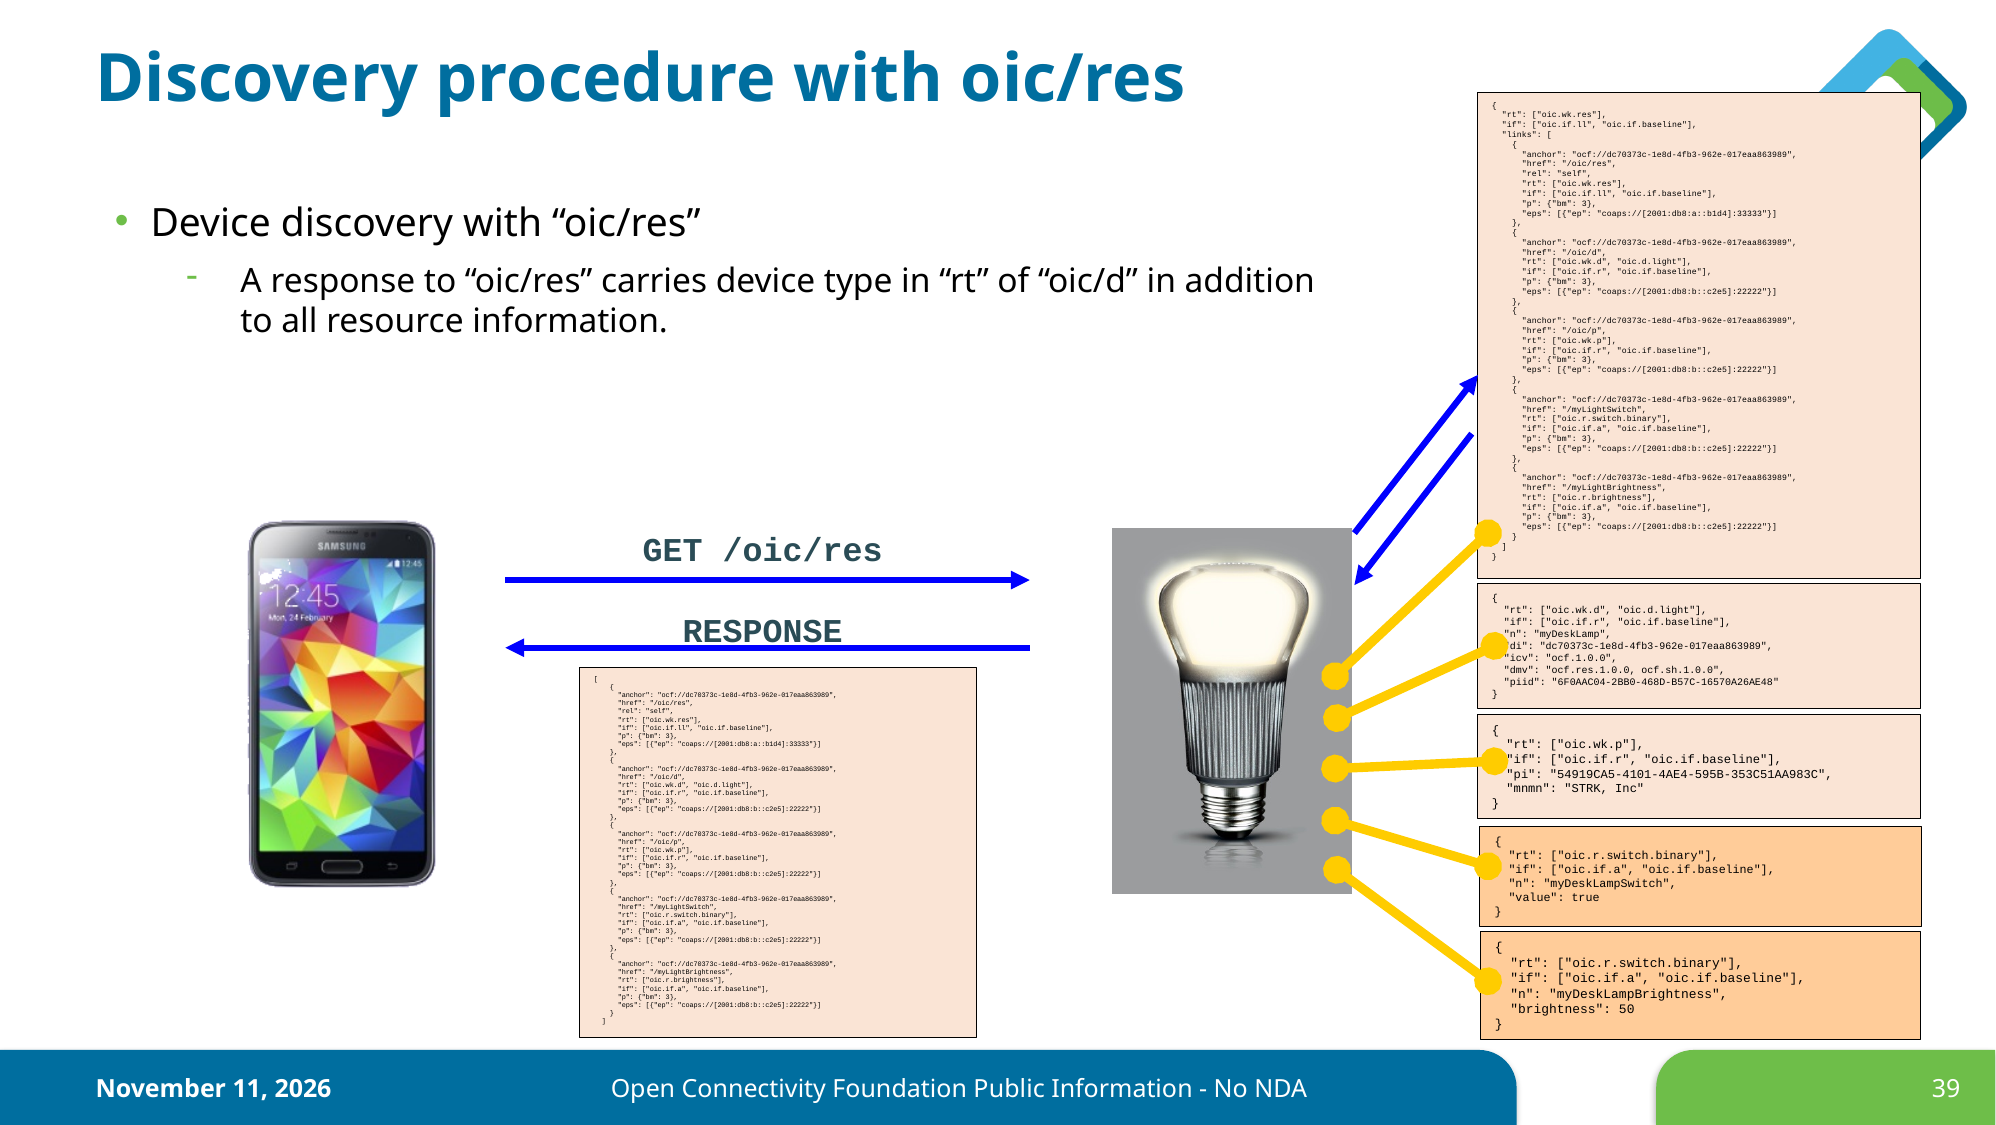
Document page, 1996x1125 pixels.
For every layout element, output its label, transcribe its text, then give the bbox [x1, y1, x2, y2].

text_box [1336, 391, 1496, 516]
text_box [1356, 883, 1495, 988]
text_box { "rt": ["oic.wk.p"], "if": ["oic.if.r", "oic.if.baseline"], "pi": "54919CA5-4101-4AE4-595B-353C51AA983C", "mnmn": "STRK, Inc" } [1477, 714, 1921, 819]
text_box GET /oic/res [505, 520, 1021, 570]
text_box [1356, 826, 1495, 873]
picture [1921, 114, 1967, 185]
title Discovery procedure with oic/res [80, 15, 1770, 134]
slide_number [80, 1065, 462, 1109]
text_box { "rt": ["oic.wk.res"], "if": ["oic.if.ll", "oic.if.baseline"], "links": [ { "anchor": "ocf://dc70373c-1e8d-4fb3-962e-017eaa863989", "href": "/oic/res", "rel": "self", "rt": ["oic.wk.res"], "if": ["oic.if.ll", "oic.if.baseline"], "p": {"bm": 3}, "eps": [{"ep": "coaps://[2001:db8:a::b1d4]:33333"}] }, { "anchor": "ocf://dc70373c-1e8d-4fb3-962e-017eaa863989", "href": "/oic/d", "rt": ["oic.wk.d", "oic.d.light"], "if": ["oic.if.r", "oic.if.baseline"], "p": {"bm": 3}, "eps": [{"ep": "coaps://[2001:db8:b::c2e5]:22222"}] }, { "anchor": "ocf://dc70373c-1e8d-4fb3-962e-017eaa863989", "href": "/oic/p", "rt": ["oic.wk.p"], "if": ["oic.if.r", "oic.if.baseline"], "p": {"bm": 3}, "eps": [{"ep": "coaps://[2001:db8:b::c2e5]:22222"}] }, { "anchor": "ocf://dc70373c-1e8d-4fb3-962e-017eaa863989", "href": "/myLightSwitch", "rt": ["oic.r.switch.binary"], "if": ["oic.if.a", "oic.if.baseline"], "p": {"bm": 3}, "eps": [{"ep": "coaps://[2001:db8:b::c2e5]:22222"}] }, { "anchor": "ocf://dc70373c-1e8d-4fb3-962e-017eaa863989", "href": "/myLightBrightness", "rt": ["oic.r.brightness"], "if": ["oic.if.a", "oic.if.baseline"], "p": {"bm": 3}, "eps": [{"ep": "coaps://[2001:db8:b::c2e5]:22222"}] } ] } [1477, 92, 1921, 579]
text_box { "rt": ["oic.r.switch.binary"], "if": ["oic.if.a", "oic.if.baseline"], "n": "myDeskLampBrightness", "brightness": 50 } [1480, 931, 1921, 1040]
text_box { "rt": ["oic.r.switch.binary"], "if": ["oic.if.a", "oic.if.baseline"], "n": "myDeskLampSwitch", "value": true } [1479, 826, 1922, 927]
text_box [1356, 639, 1501, 710]
list Device discovery with “oic/res” A response to “oic/res” carries device type in “rt” of “oic/d” in addition to all resource information. [99, 189, 1336, 348]
slide_number 39 [1775, 1065, 1976, 1123]
picture [1810, 29, 1967, 141]
text_box { "rt": ["oic.wk.d", "oic.d.light"], "if": ["oic.if.r", "oic.if.baseline"], "n": "myDeskLamp", "di": "dc70373c-1e8d-4fb3-962e-017eaa863989", "icv": "ocf.1.0.0", "dmv": "ocf.res.1.0.0, ocf.sh.1.0.0", "piid": "6F0AAC04-2BB0-468D-B57C-16570A26AE48" } [1477, 583, 1921, 709]
text_box [1356, 755, 1501, 768]
text_box RESPONSE [505, 601, 1021, 647]
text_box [1337, 450, 1489, 569]
picture [1112, 527, 1352, 894]
text_box [ { "anchor": "ocf://dc70373c-1e8d-4fb3-962e-017eaa863989", "href": "/oic/res", "rel": "self", "rt": ["oic.wk.res"], "if": ["oic.if.ll", "oic.if.baseline"], "p": {"bm": 3}, "eps": [{"ep": "coaps://[2001:db8:a::b1d4]:33333"}] }, { "anchor": "ocf://dc70373c-1e8d-4fb3-962e-017eaa863989", "href": "/oic/d", "rt": ["oic.wk.d", "oic.d.light"], "if": ["oic.if.r", "oic.if.baseline"], "p": {"bm": 3}, "eps": [{"ep": "coaps://[2001:db8:b::c2e5]:22222"}] }, { "anchor": "ocf://dc70373c-1e8d-4fb3-962e-017eaa863989", "href": "/oic/p", "rt": ["oic.wk.p"], "if": ["oic.if.r", "oic.if.baseline"], "p": {"bm": 3}, "eps": [{"ep": "coaps://[2001:db8:b::c2e5]:22222"}] }, { "anchor": "ocf://dc70373c-1e8d-4fb3-962e-017eaa863989", "href": "/myLightSwitch", "rt": ["oic.r.switch.binary"], "if": ["oic.if.a", "oic.if.baseline"], "p": {"bm": 3}, "eps": [{"ep": "coaps://[2001:db8:b::c2e5]:22222"}] }, { "anchor": "ocf://dc70373c-1e8d-4fb3-962e-017eaa863989", "href": "/myLightBrightness", "rt": ["oic.r.brightness"], "if": ["oic.if.a", "oic.if.baseline"], "p": {"bm": 3}, "eps": [{"ep": "coaps://[2001:db8:b::c2e5]:22222"}] } ] [579, 667, 977, 1038]
footer Open Connectivity Foundation Public Information - No NDA [490, 1065, 1430, 1108]
picture [243, 514, 444, 894]
